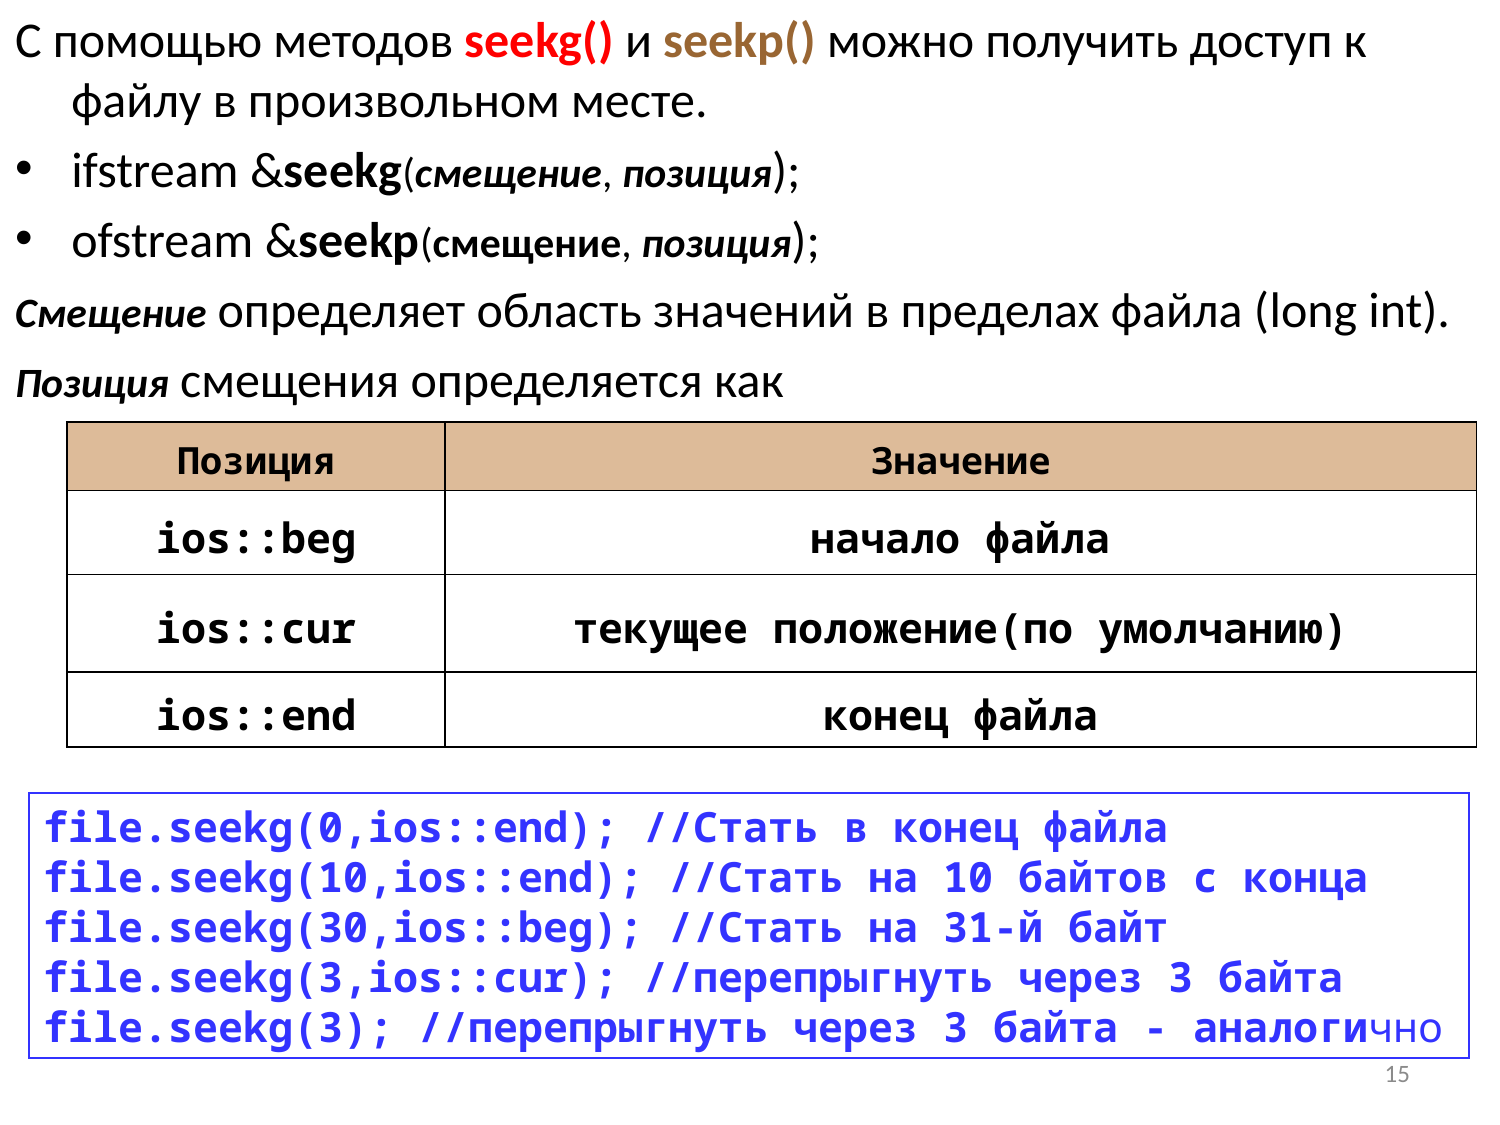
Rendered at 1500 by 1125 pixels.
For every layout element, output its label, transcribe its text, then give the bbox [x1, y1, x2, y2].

table_cell текущее положение(по умолчанию) [446, 575, 1476, 671]
list С помощью методов seekg() и seekp() можно получить доступ к файлу в произвольном месте. ifstream &seekg(смещение, позиция); ofstream &seekp(смещение, позиция); Смещение определяет область значений в пределах файла (long int). Позиция смещения определяется как [0, 0, 1500, 446]
table_header Значение [446, 423, 1476, 490]
text_box file.seekg(0,ios::end); //Стать в конец файла file.seekg(10,ios::end); //Стать на 10 байтов с конца file.seekg(30,ios::beg); //Стать на 31-й байт file.seekg(3,ios::cur); //перепрыгнуть через 3 байта file.seekg(3); //перепрыгнуть через 3 байта - аналогично [28, 793, 1470, 1059]
table_cell ios::end [68, 673, 444, 746]
table_cell конец файла [446, 673, 1476, 746]
table_header Позиция [68, 423, 444, 490]
table_cell ios::cur [68, 575, 444, 671]
slide_number 15 [1074, 1059, 1425, 1103]
table_cell ios::beg [68, 491, 444, 574]
table_cell начало файла [446, 491, 1476, 574]
